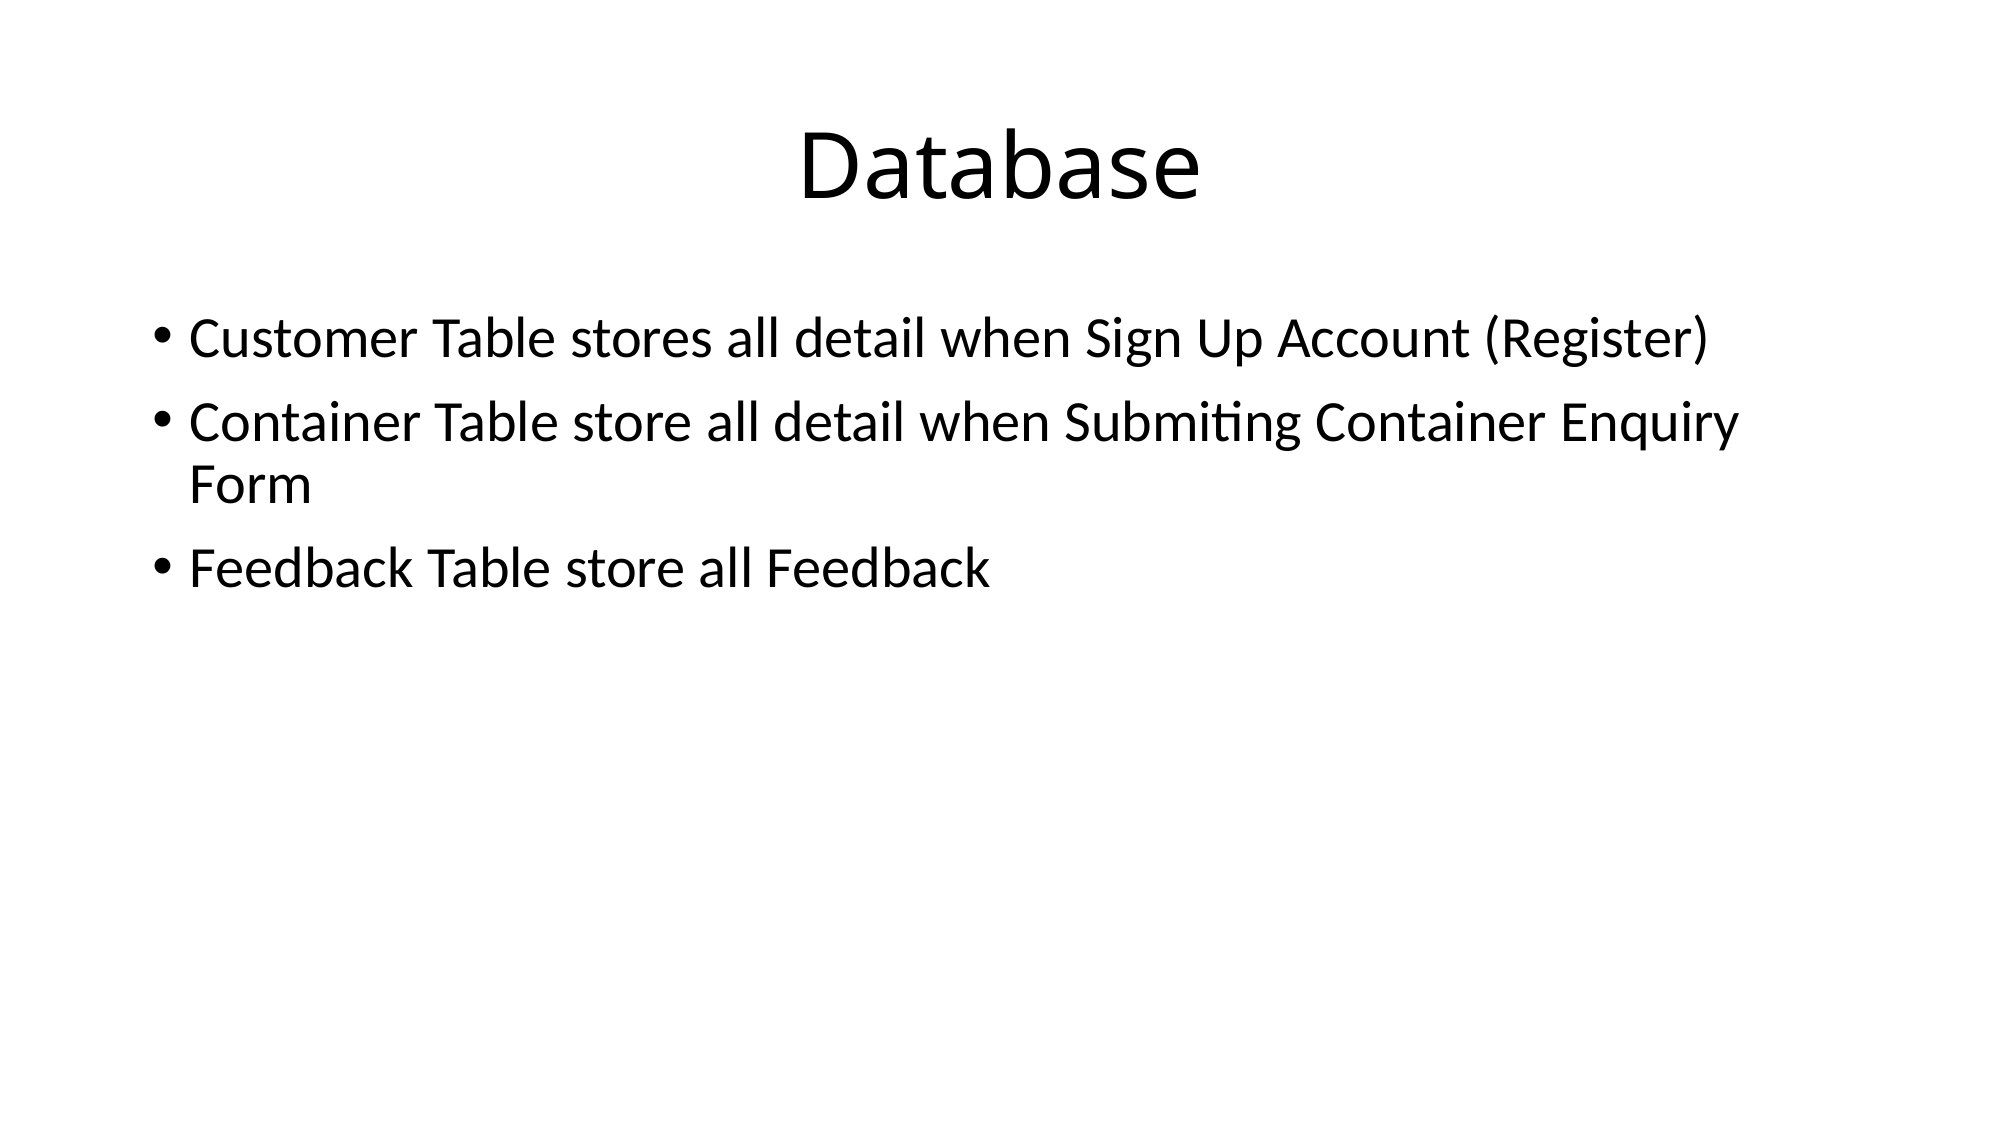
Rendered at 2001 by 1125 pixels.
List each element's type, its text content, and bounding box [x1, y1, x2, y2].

list Customer Table stores all detail when Sign Up Account (Register) Container Table store all detail when Submiting Container Enquiry Form Feedback Table store all Feedback [137, 299, 1863, 1014]
title Database [137, 59, 1863, 278]
